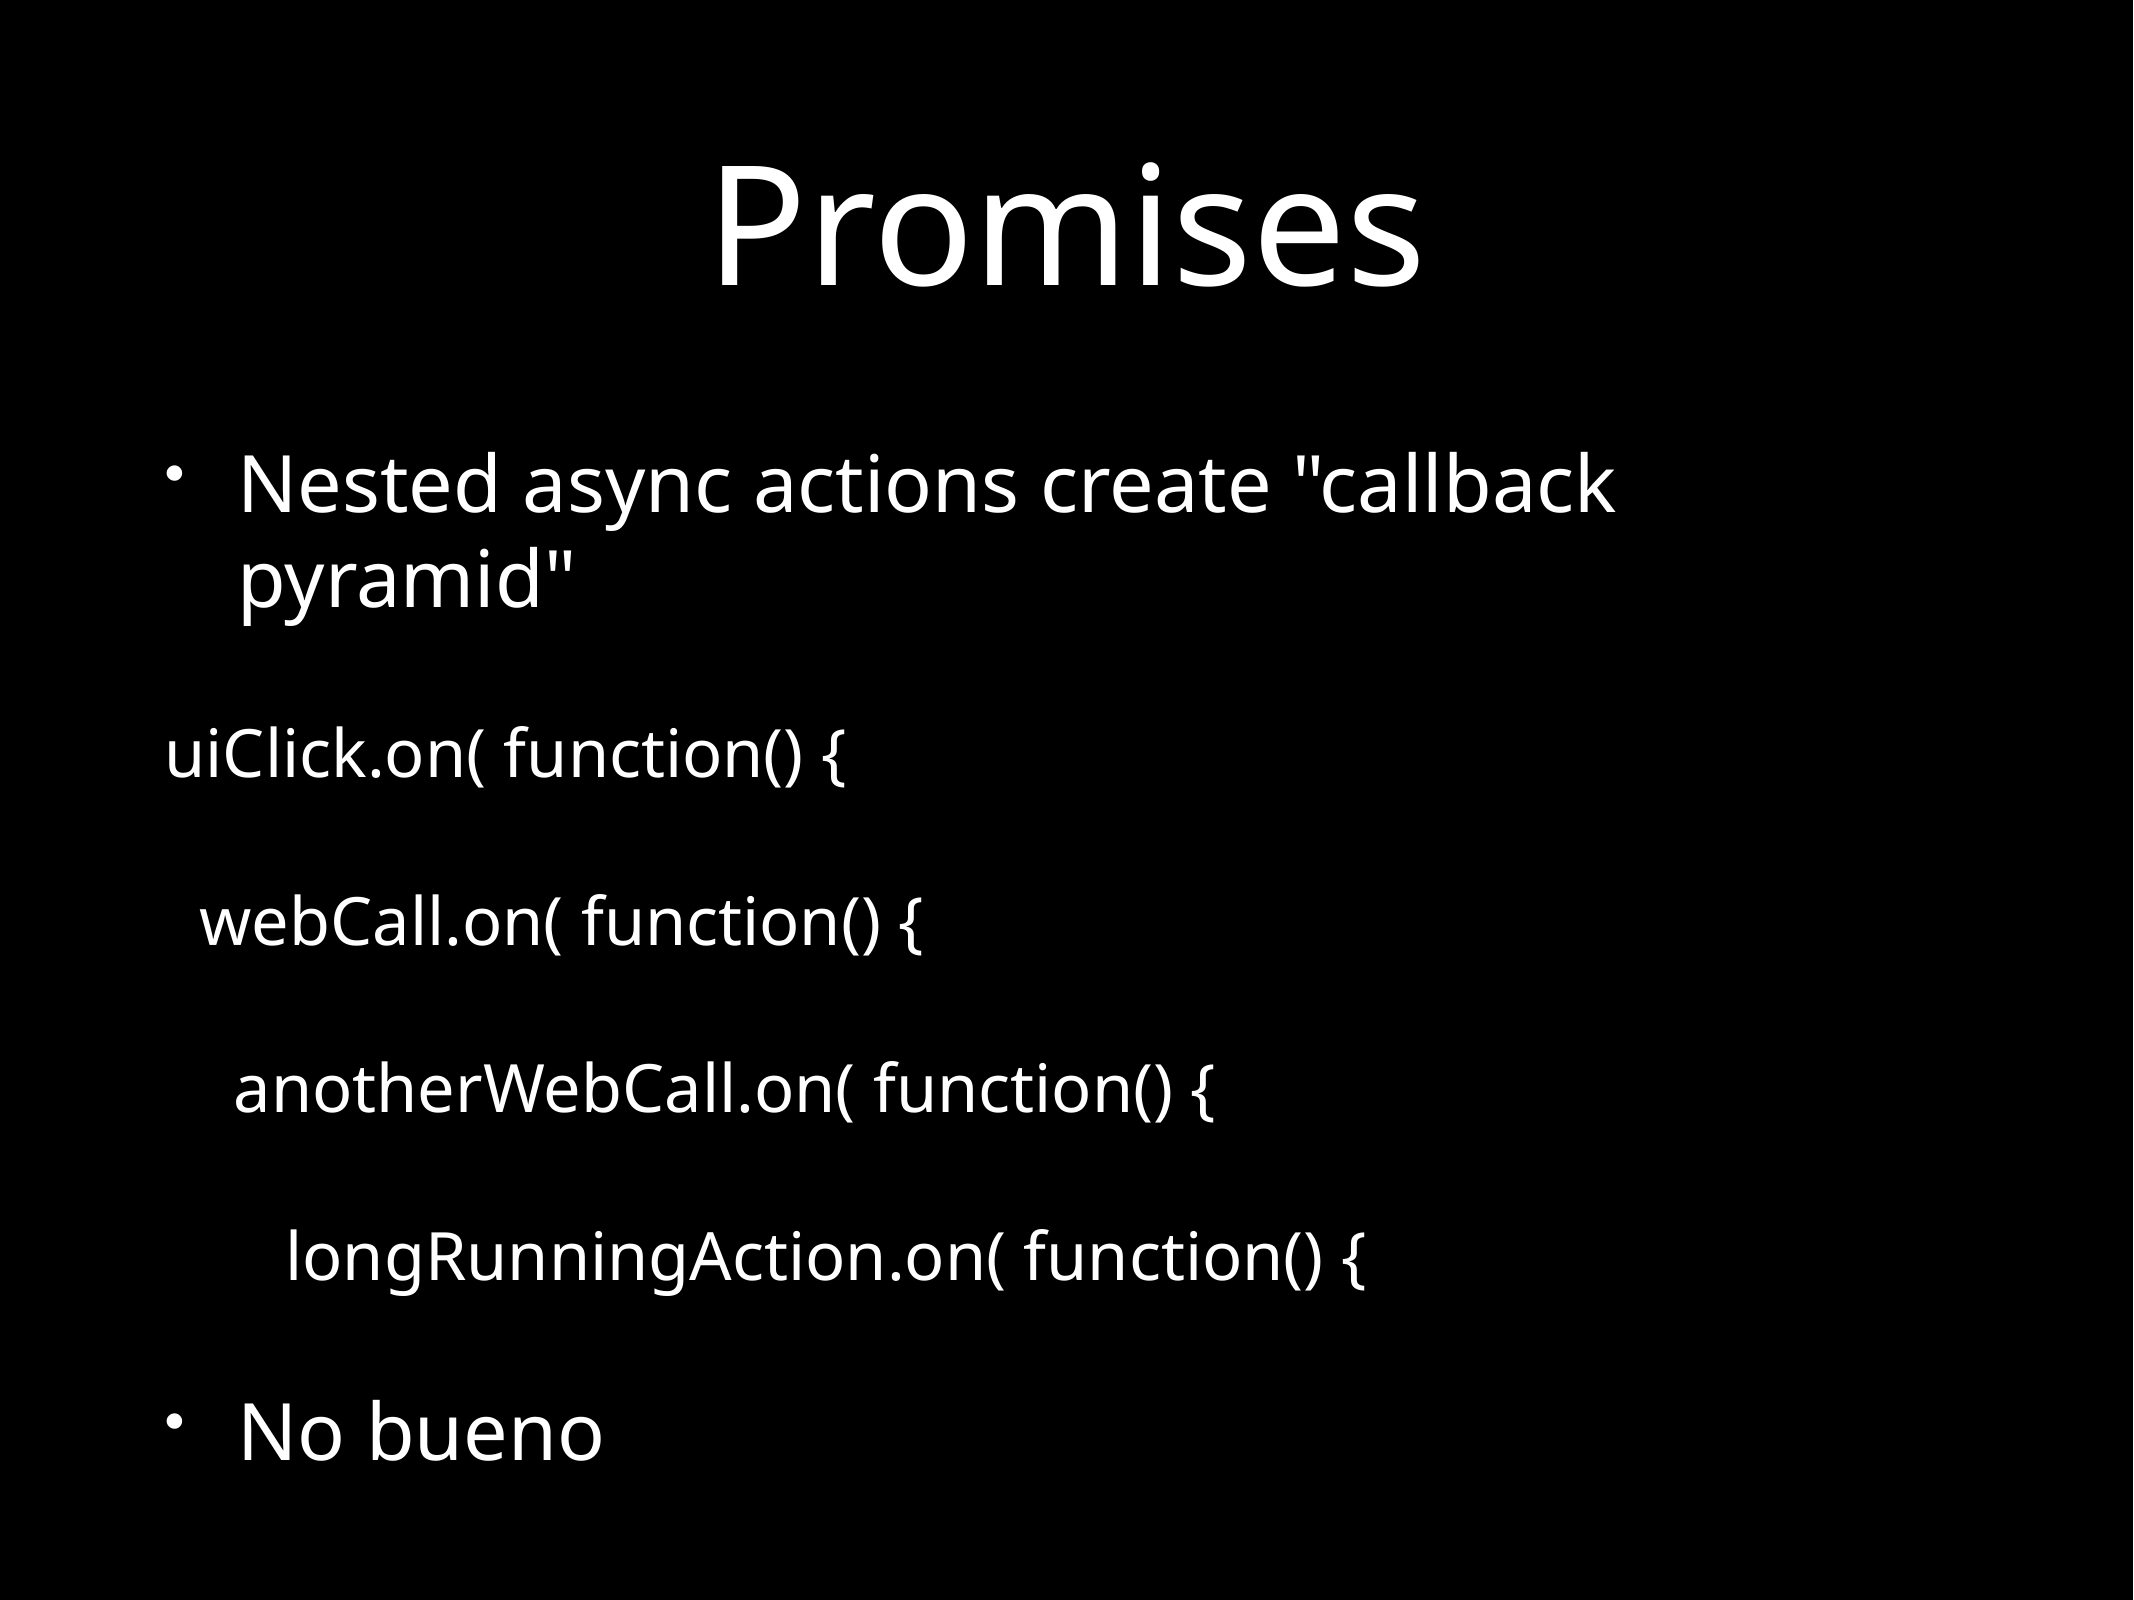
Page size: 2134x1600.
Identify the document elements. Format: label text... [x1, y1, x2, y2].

list Nested async actions create "callback pyramid" uiClick.on( function() { webCall.on( function() { anotherWebCall.on( function() { longRunningAction.on( function() { No bueno [155, 424, 1978, 1457]
title Promises [155, 41, 1978, 397]
